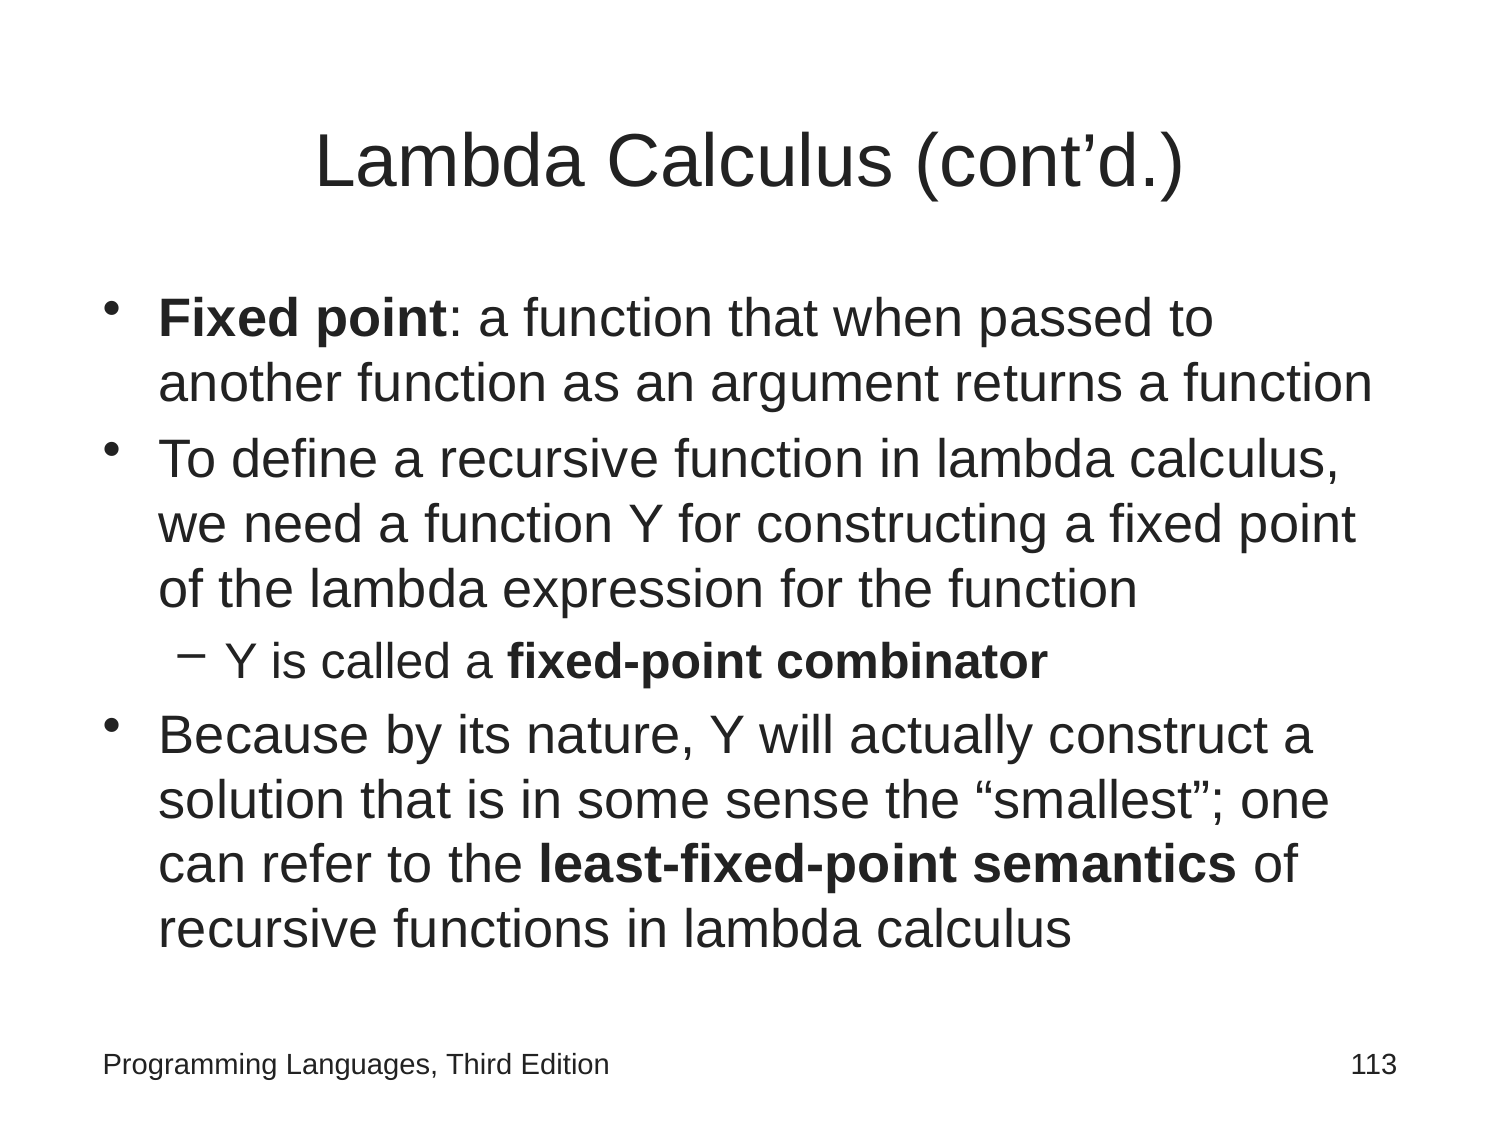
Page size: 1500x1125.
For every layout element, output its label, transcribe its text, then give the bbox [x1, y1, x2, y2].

footer Programming Languages, Third Edition [87, 1037, 1051, 1101]
slide_number 113 [1074, 1037, 1413, 1101]
list Fixed point: a function that when passed to another function as an argument returns a function To define a recursive function in lambda calculus, we need a function Y for constructing a fixed point of the lambda expression for the function Y is called a fixed-point combinator Because by its nature, Y will actually construct a solution that is in some sense the “smallest”; one can refer to the least-fixed-point semantics of recursive functions in lambda calculus [87, 275, 1413, 1025]
title Lambda Calculus (cont’d.) [87, 62, 1413, 250]
